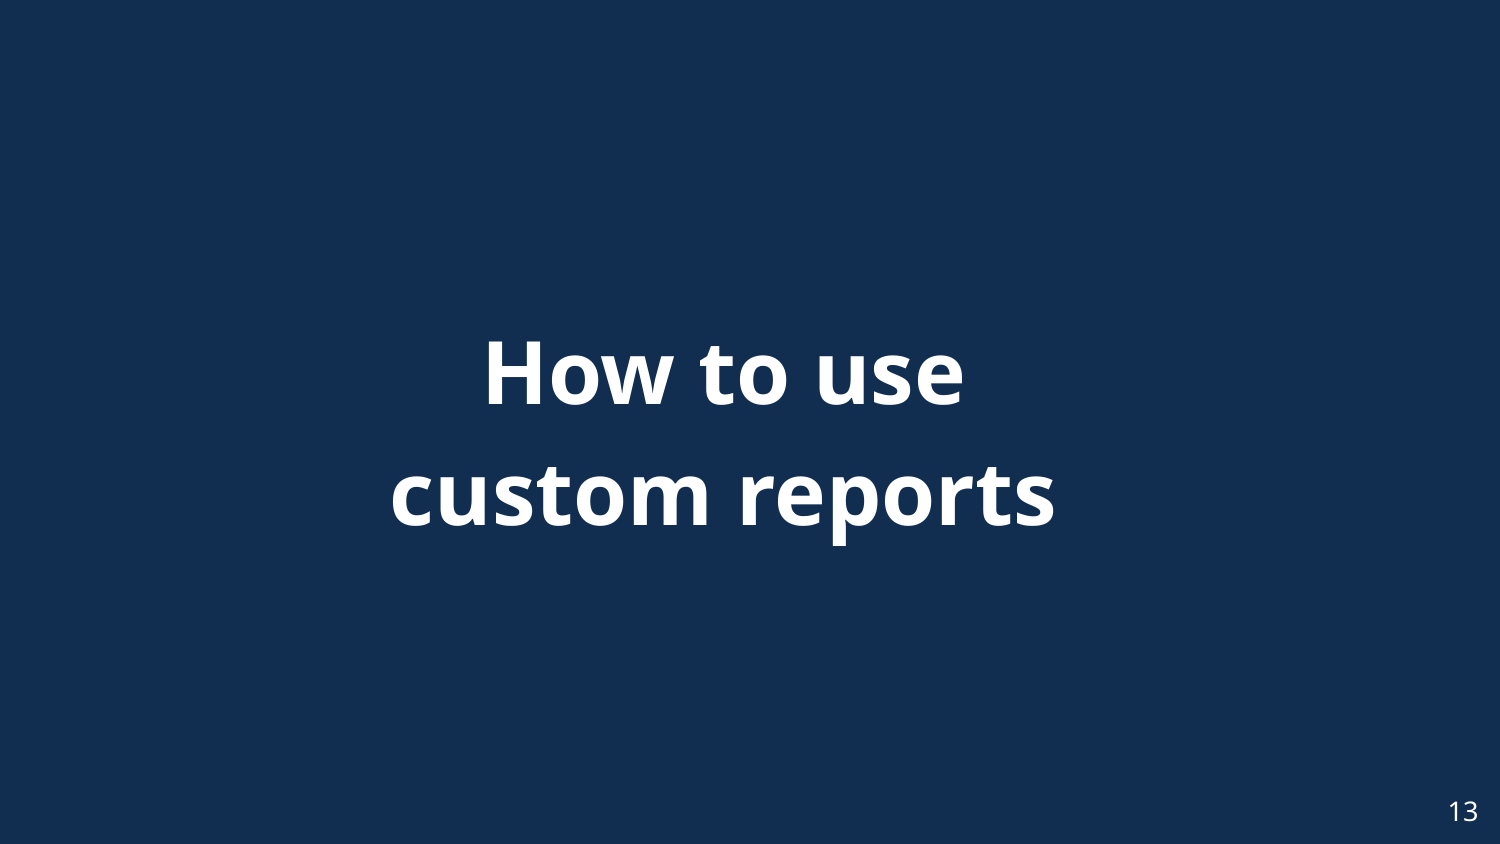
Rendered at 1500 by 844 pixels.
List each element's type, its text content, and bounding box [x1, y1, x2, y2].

slide_number 13 [1403, 779, 1494, 844]
title How to use custom reports [59, 286, 1412, 558]
